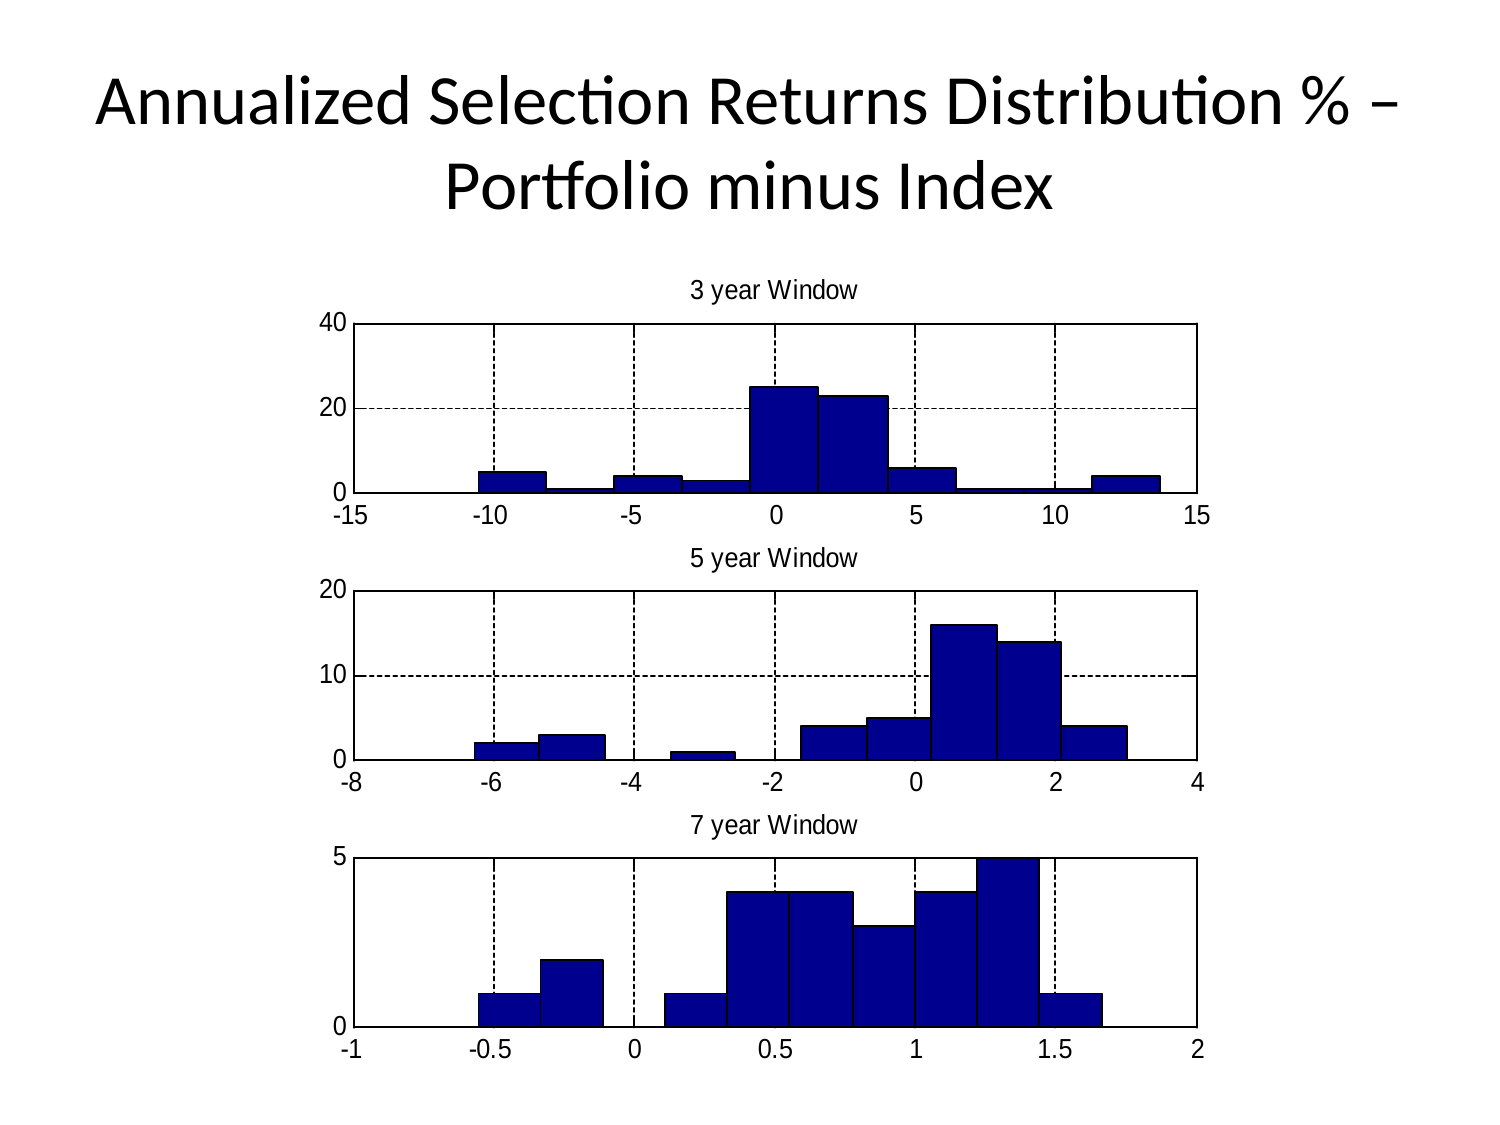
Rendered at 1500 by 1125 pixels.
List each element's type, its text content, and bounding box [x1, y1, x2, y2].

picture [212, 234, 1300, 1125]
title Annualized Selection Returns Distribution % – Portfolio minus Index [75, 45, 1425, 233]
